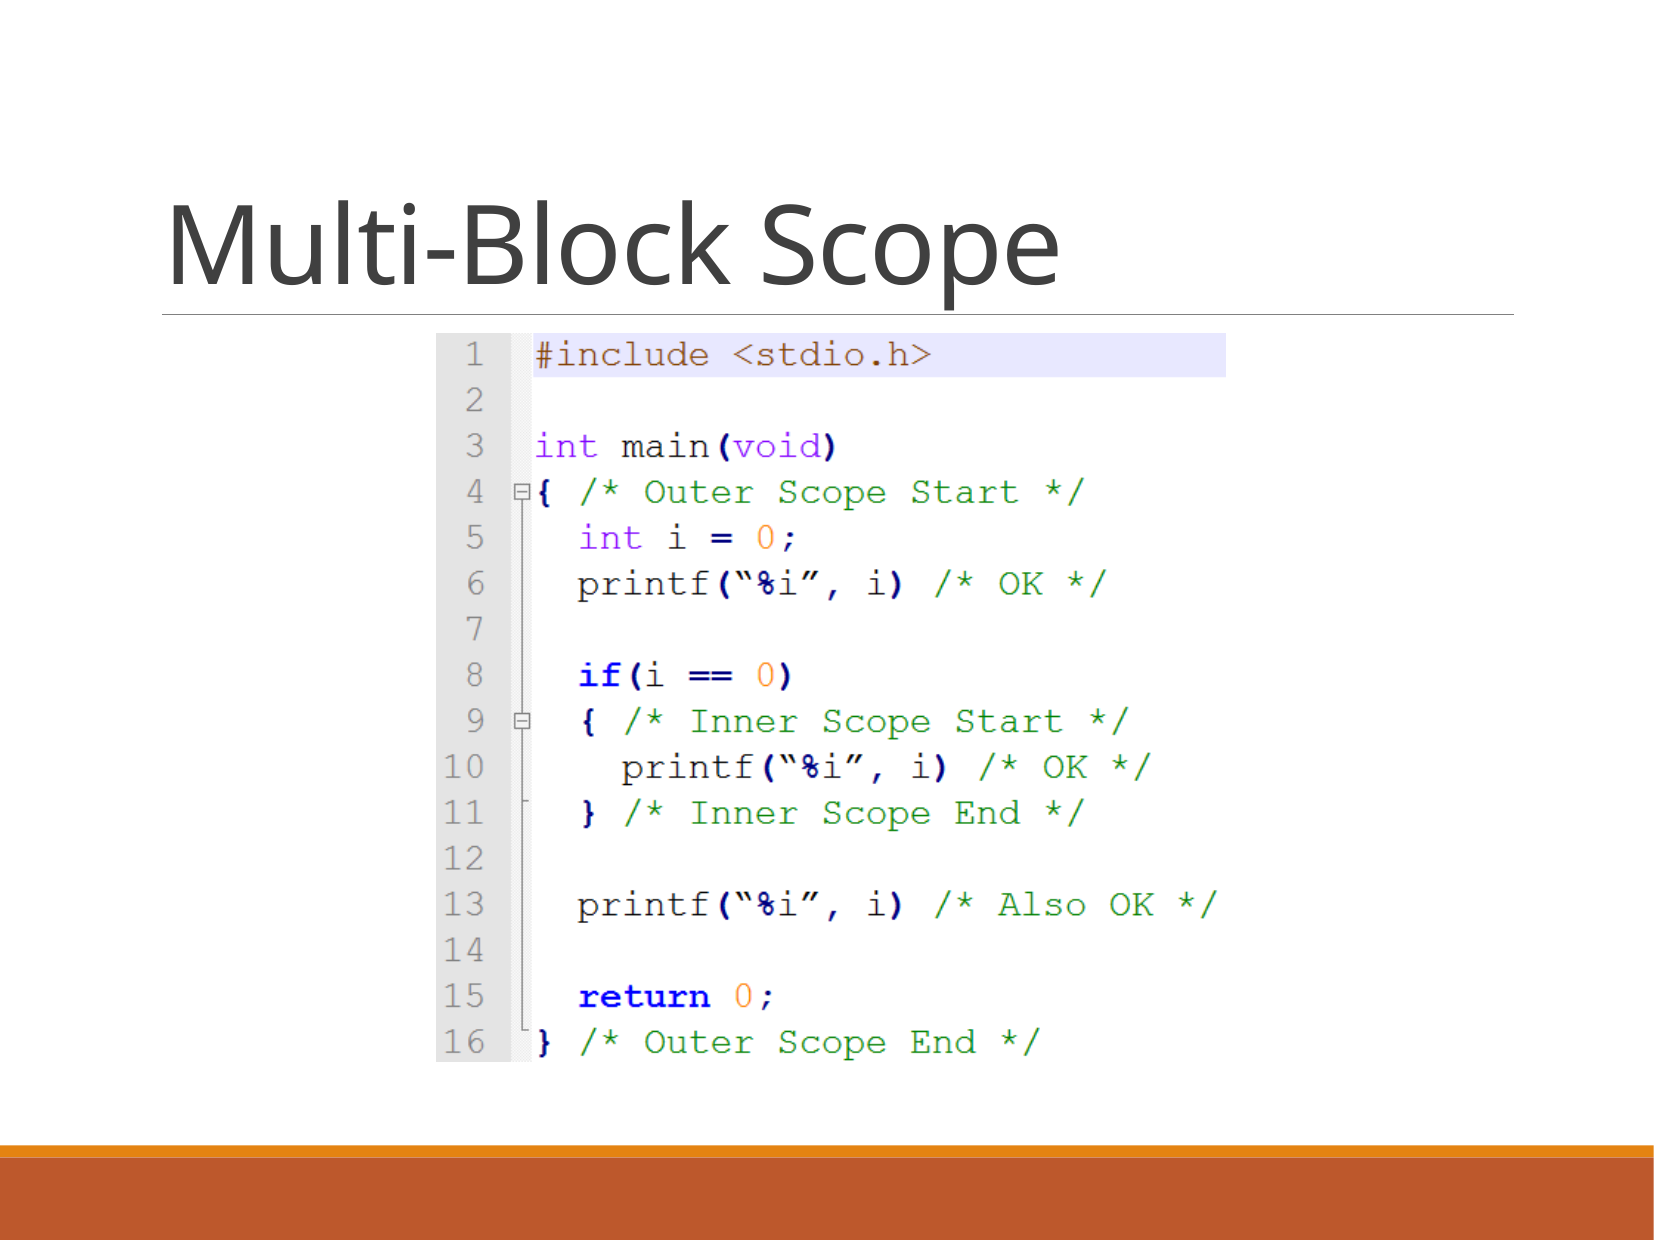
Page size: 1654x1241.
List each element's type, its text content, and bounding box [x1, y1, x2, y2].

title Multi-Block Scope [148, 51, 1513, 315]
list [435, 333, 1226, 1062]
